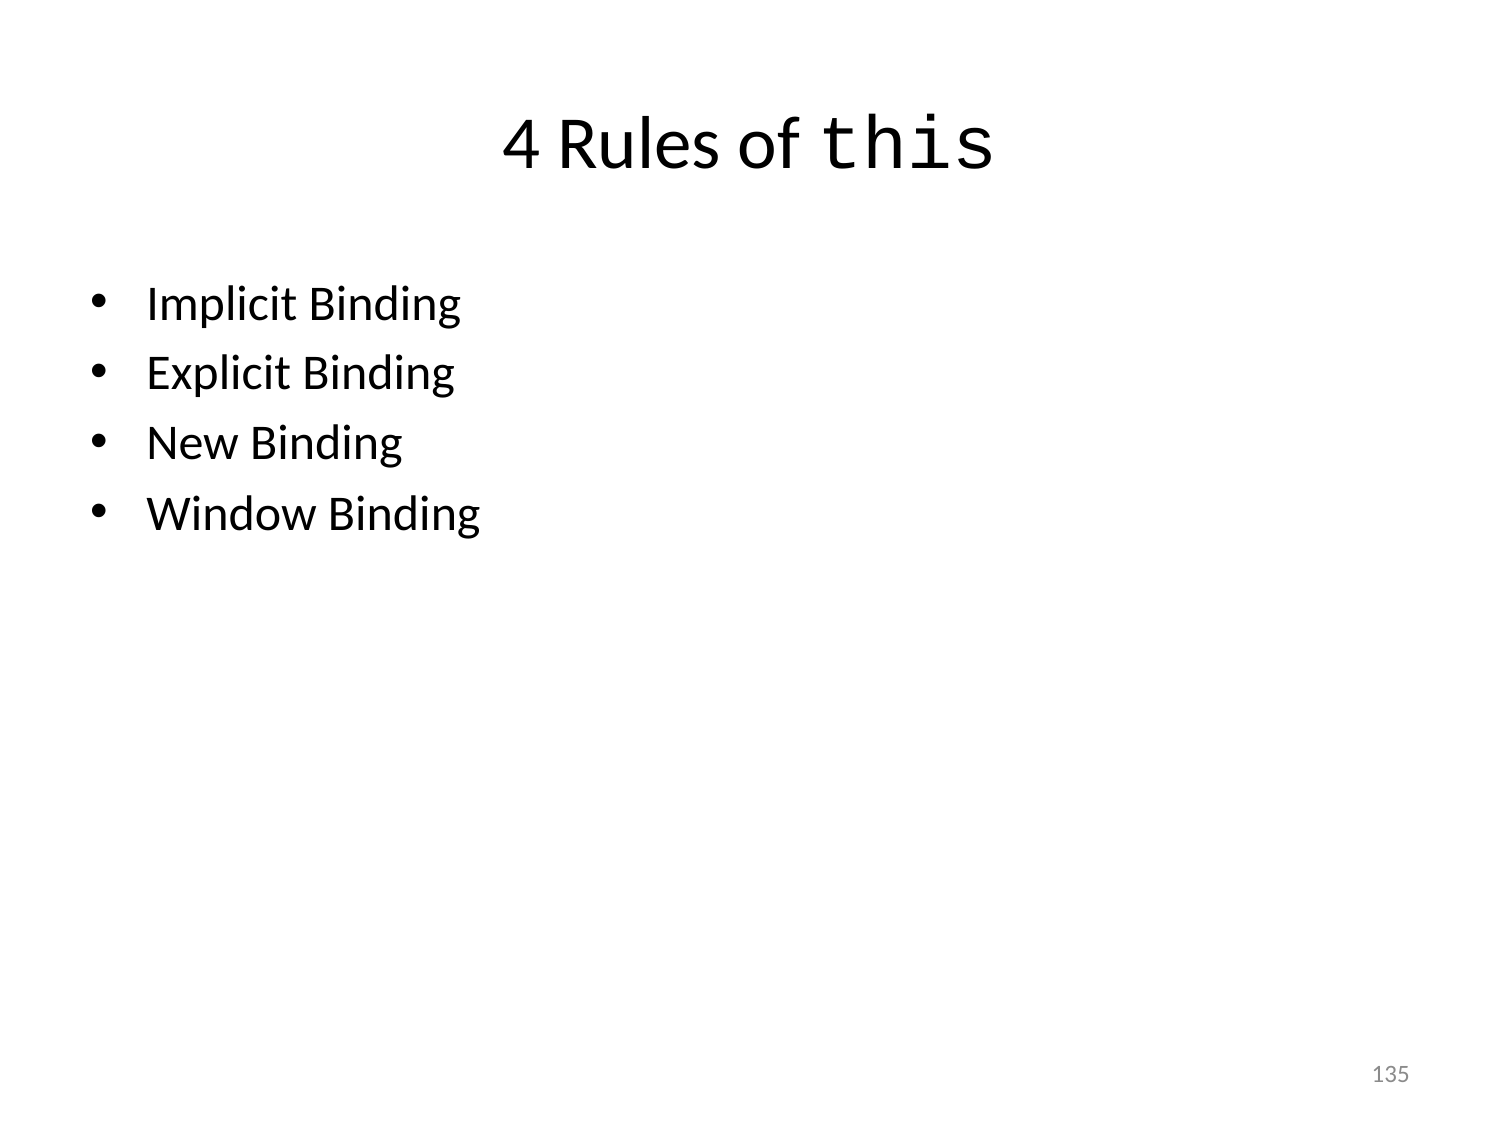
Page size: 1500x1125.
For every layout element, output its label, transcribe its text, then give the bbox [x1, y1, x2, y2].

title 4 Rules of this [75, 45, 1425, 233]
slide_number 135 [1074, 1042, 1425, 1103]
list Implicit Binding Explicit Binding New Binding Window Binding [75, 262, 1425, 1005]
